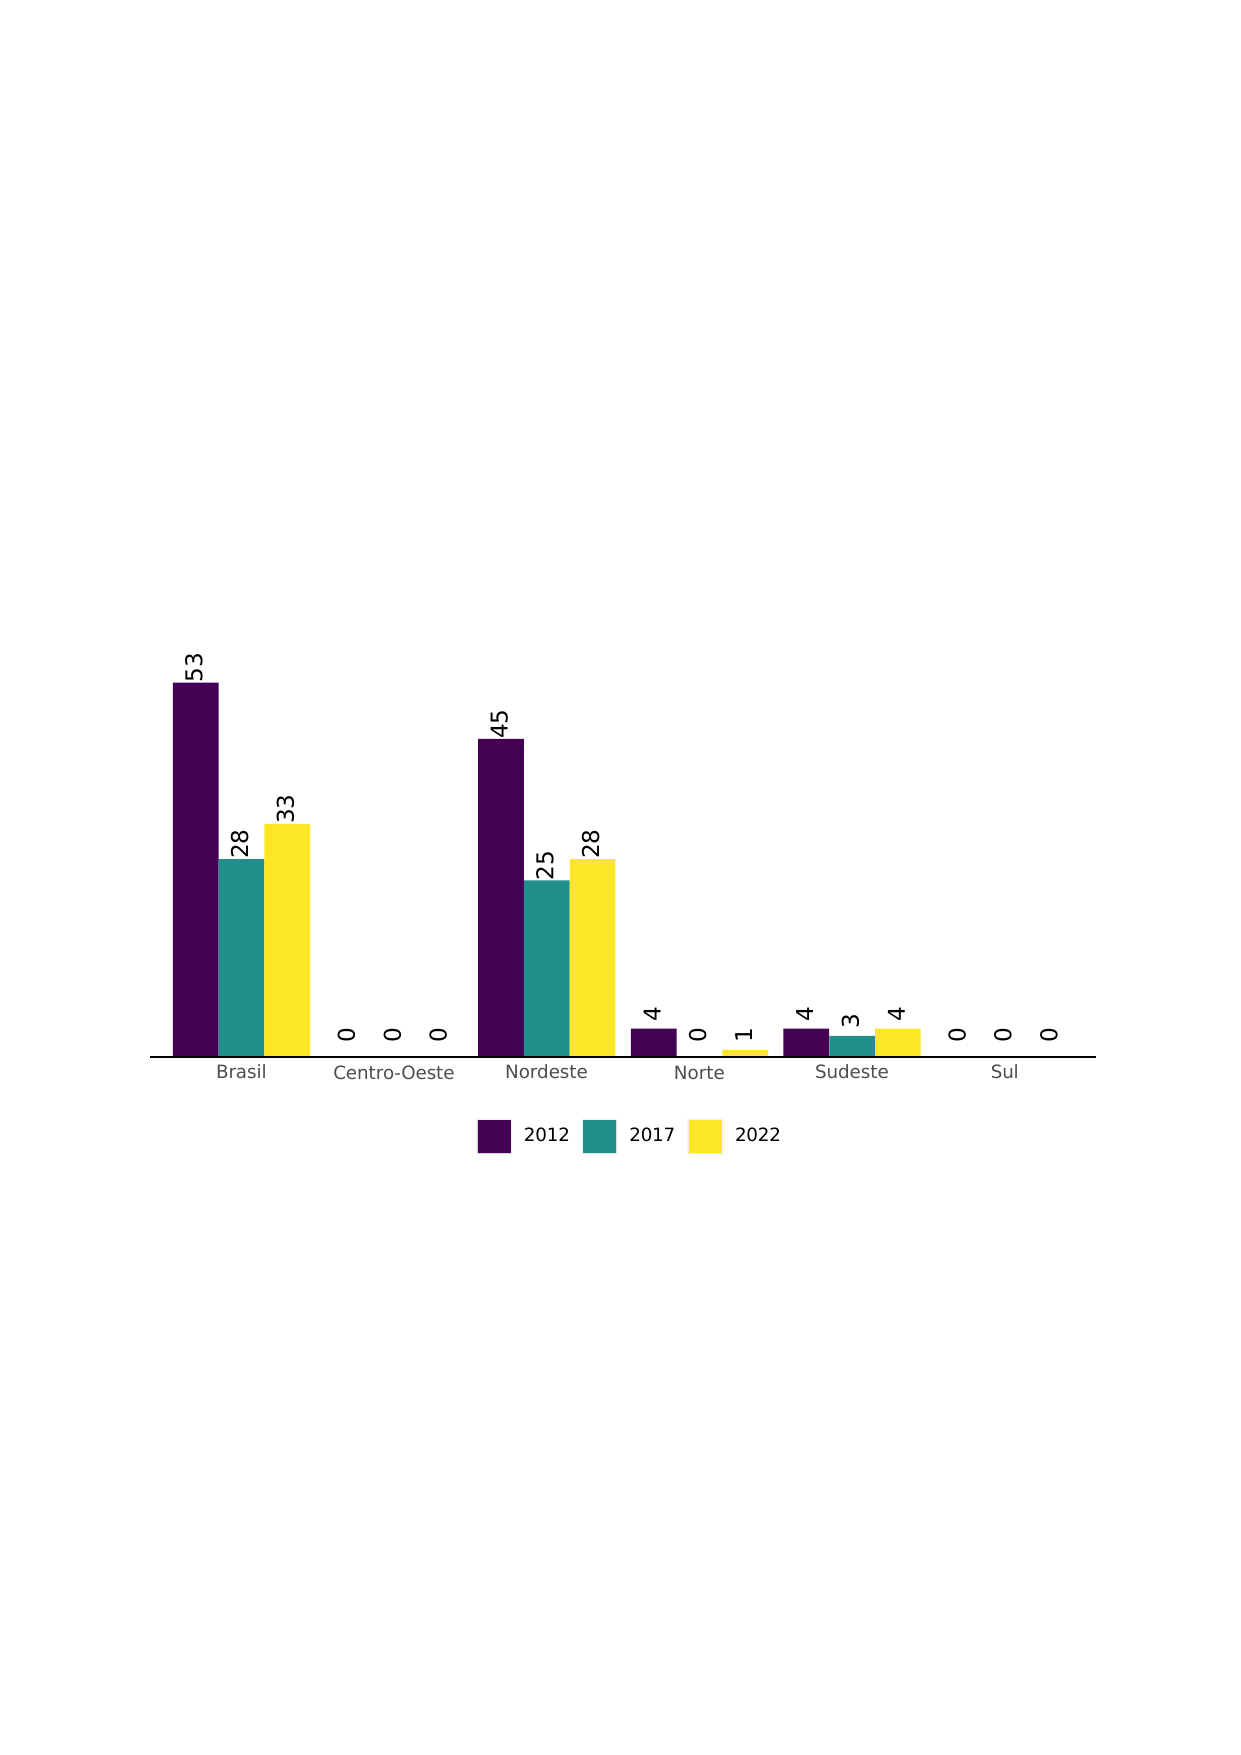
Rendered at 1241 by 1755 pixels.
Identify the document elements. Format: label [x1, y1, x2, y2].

text_box [132, 577, 1108, 1178]
